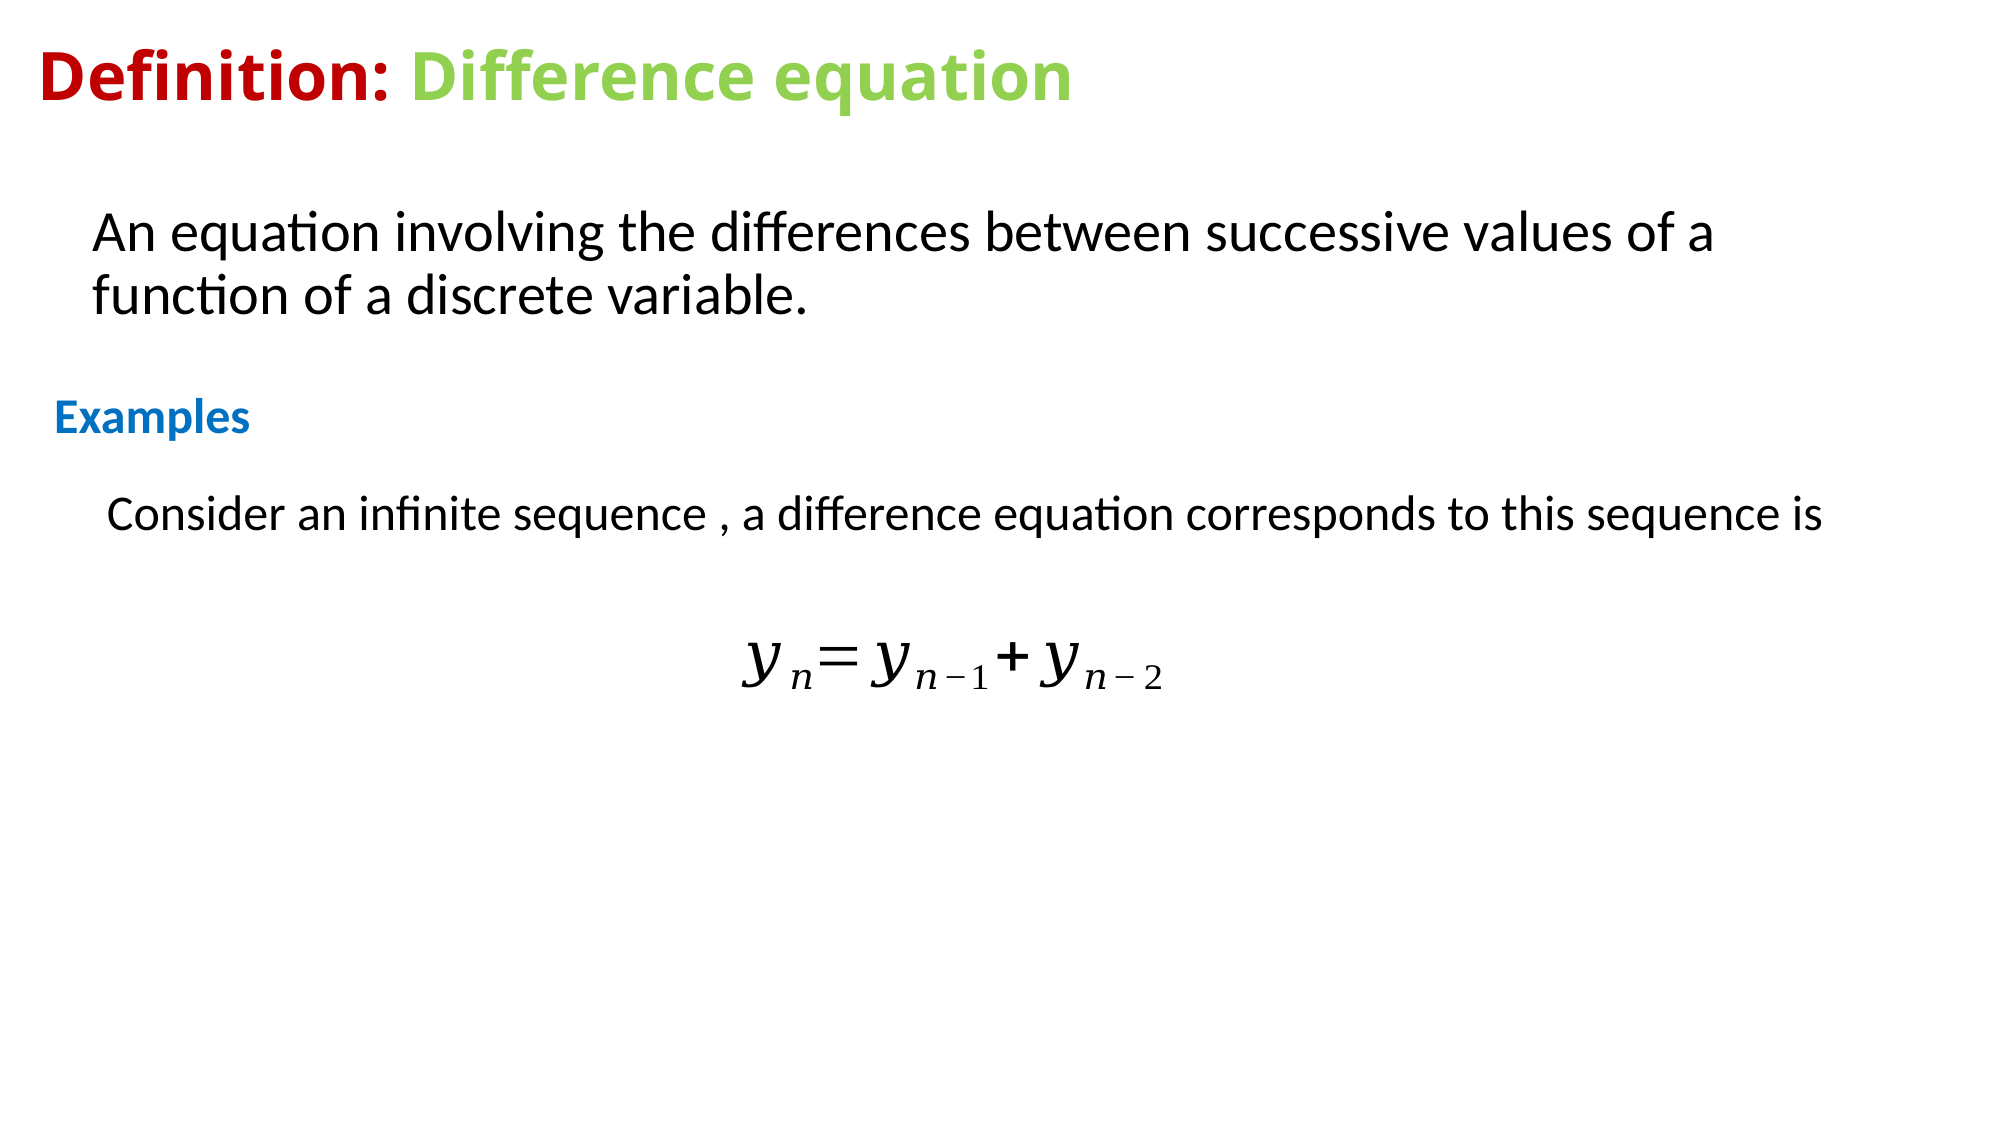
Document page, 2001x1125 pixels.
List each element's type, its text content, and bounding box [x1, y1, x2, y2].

list An equation involving the differences between successive values of a function of a discrete variable. [77, 193, 1803, 371]
title Definition: Difference equation [22, 18, 1101, 139]
text_box Examples [39, 375, 266, 451]
